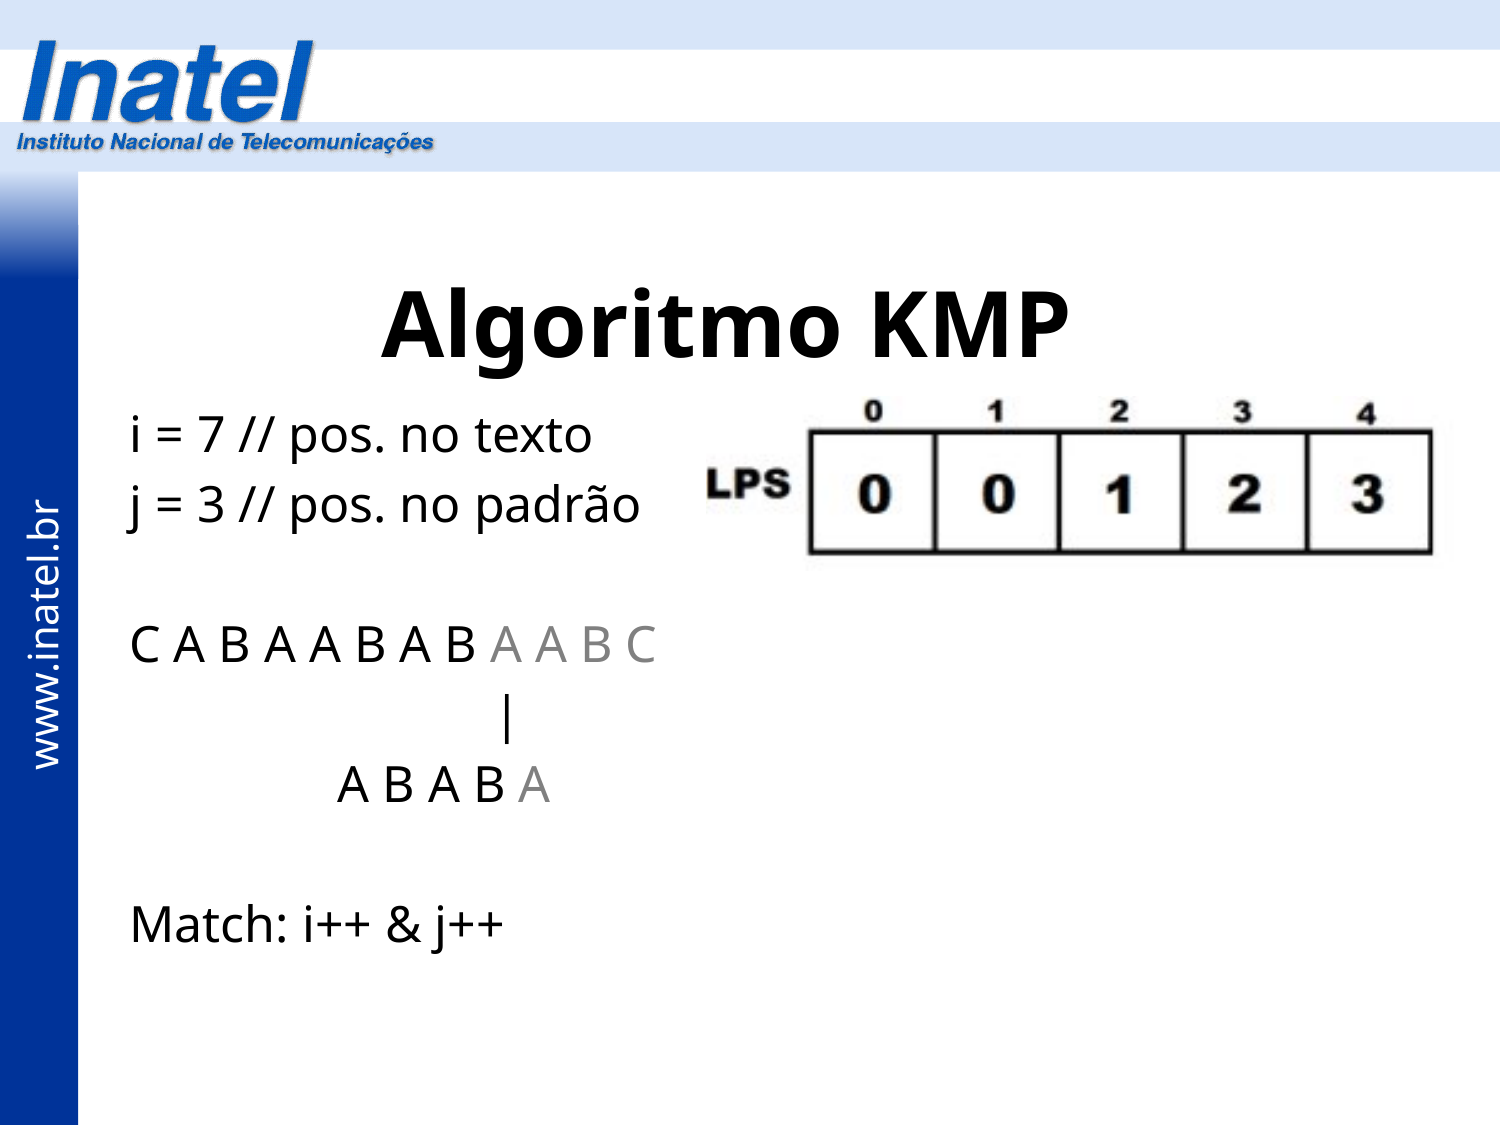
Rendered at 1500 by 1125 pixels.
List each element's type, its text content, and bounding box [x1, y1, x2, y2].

picture [706, 395, 1458, 571]
picture [12, 35, 440, 160]
list i = 7 // pos. no texto j = 3 // pos. no padrão C A B A A B A B A A B C | A B A B A Match: i++ & j++ [114, 395, 1459, 1071]
title Algoritmo KMP [114, 296, 1340, 347]
